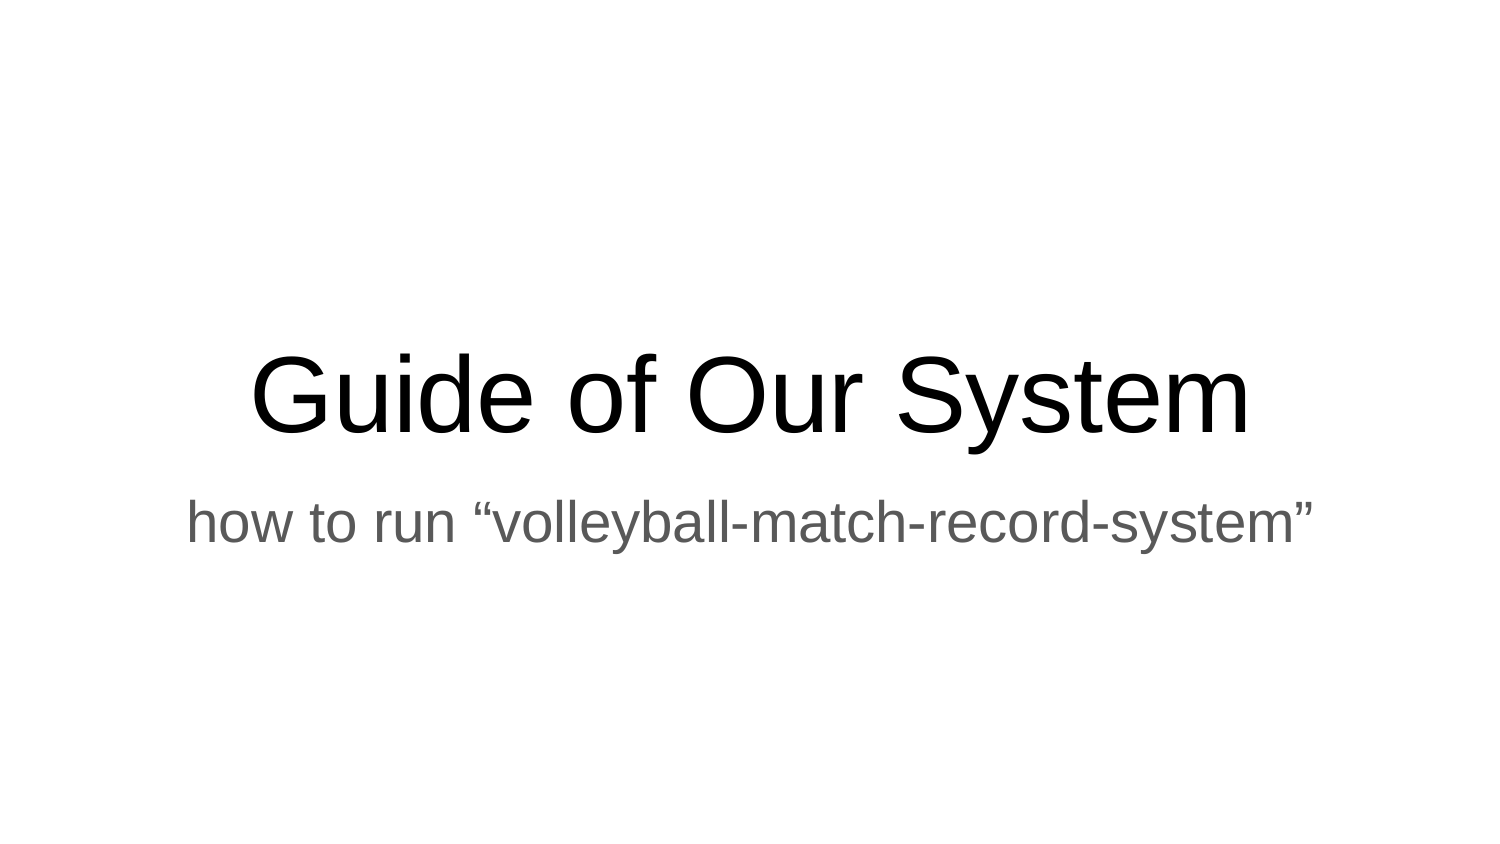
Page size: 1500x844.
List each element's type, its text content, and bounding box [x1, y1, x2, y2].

text_box Guide of Our System how to run “volleyball-match-record-system” [184, 307, 1329, 557]
